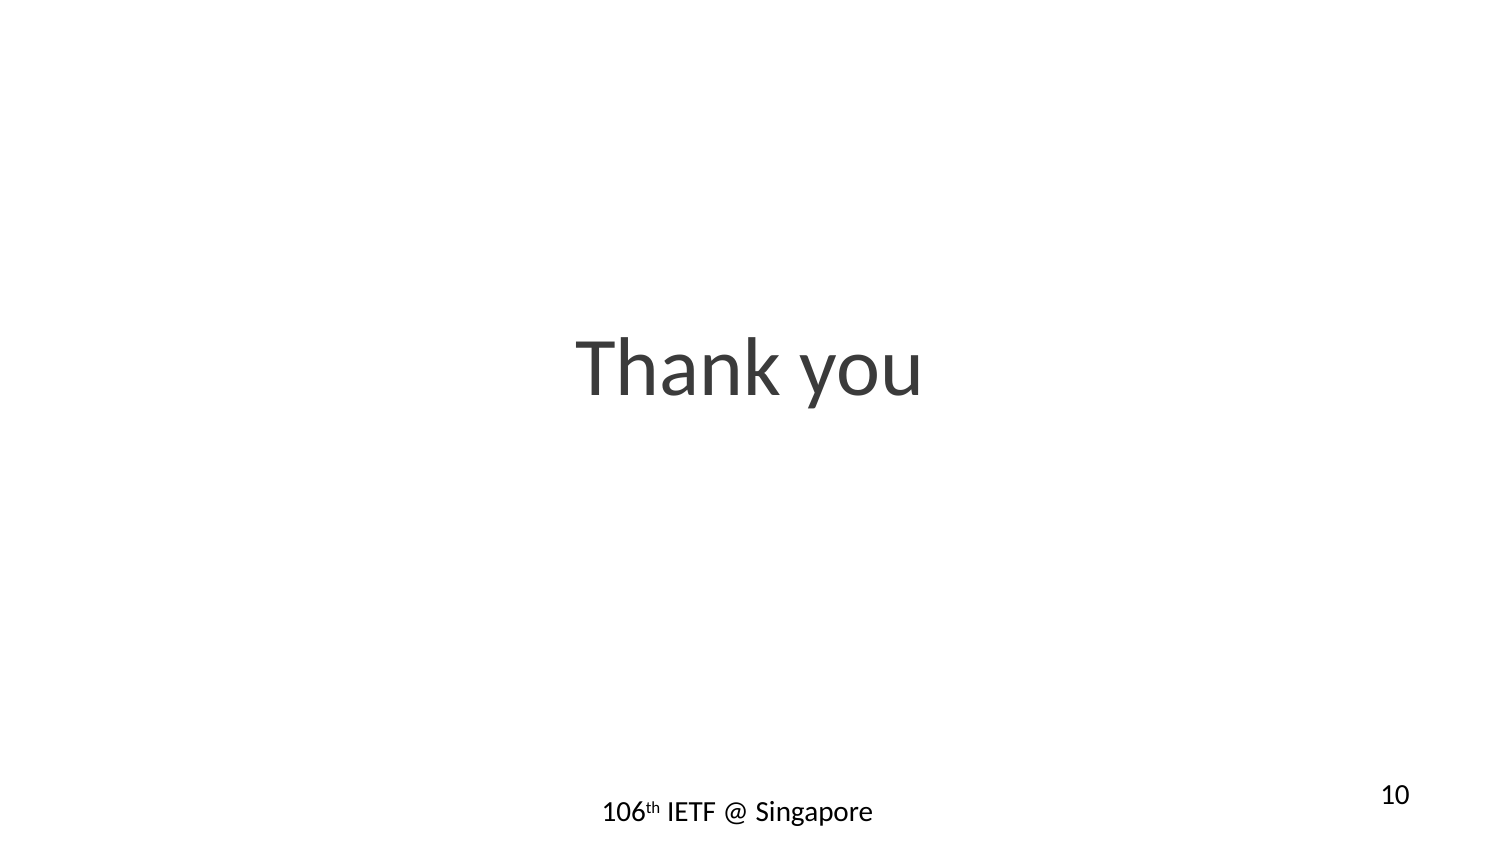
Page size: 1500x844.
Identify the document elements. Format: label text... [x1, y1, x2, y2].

text_box Thank you [112, 271, 1388, 453]
slide_number 10 [1074, 768, 1426, 828]
footer 106th IETF @ Singapore [499, 784, 976, 844]
